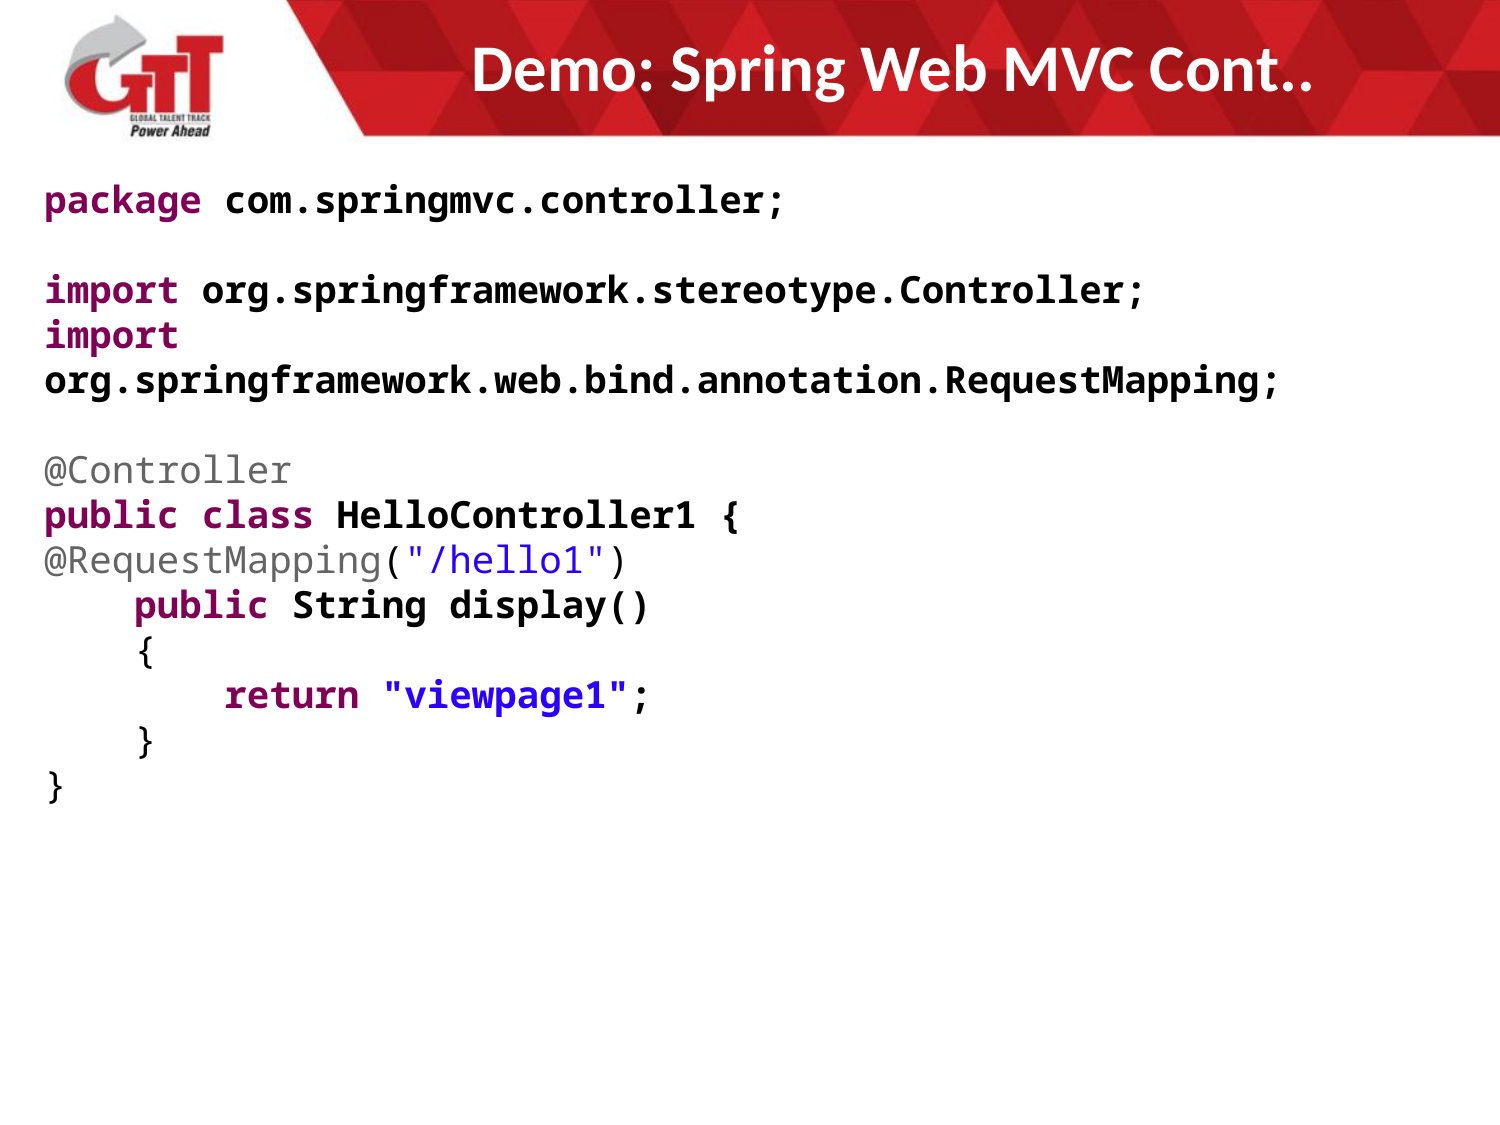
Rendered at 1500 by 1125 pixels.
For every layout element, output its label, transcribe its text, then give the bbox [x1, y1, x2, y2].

picture [0, 0, 1500, 1125]
text_box package com.springmvc.controller; import org.springframework.stereotype.Controller; import org.springframework.web.bind.annotation.RequestMapping; @Controller public class HelloController1 { @RequestMapping("/hello1") public String display() { return "viewpage1"; } } [29, 168, 1306, 911]
title Demo: Spring Web MVC Cont.. [324, 12, 1463, 118]
